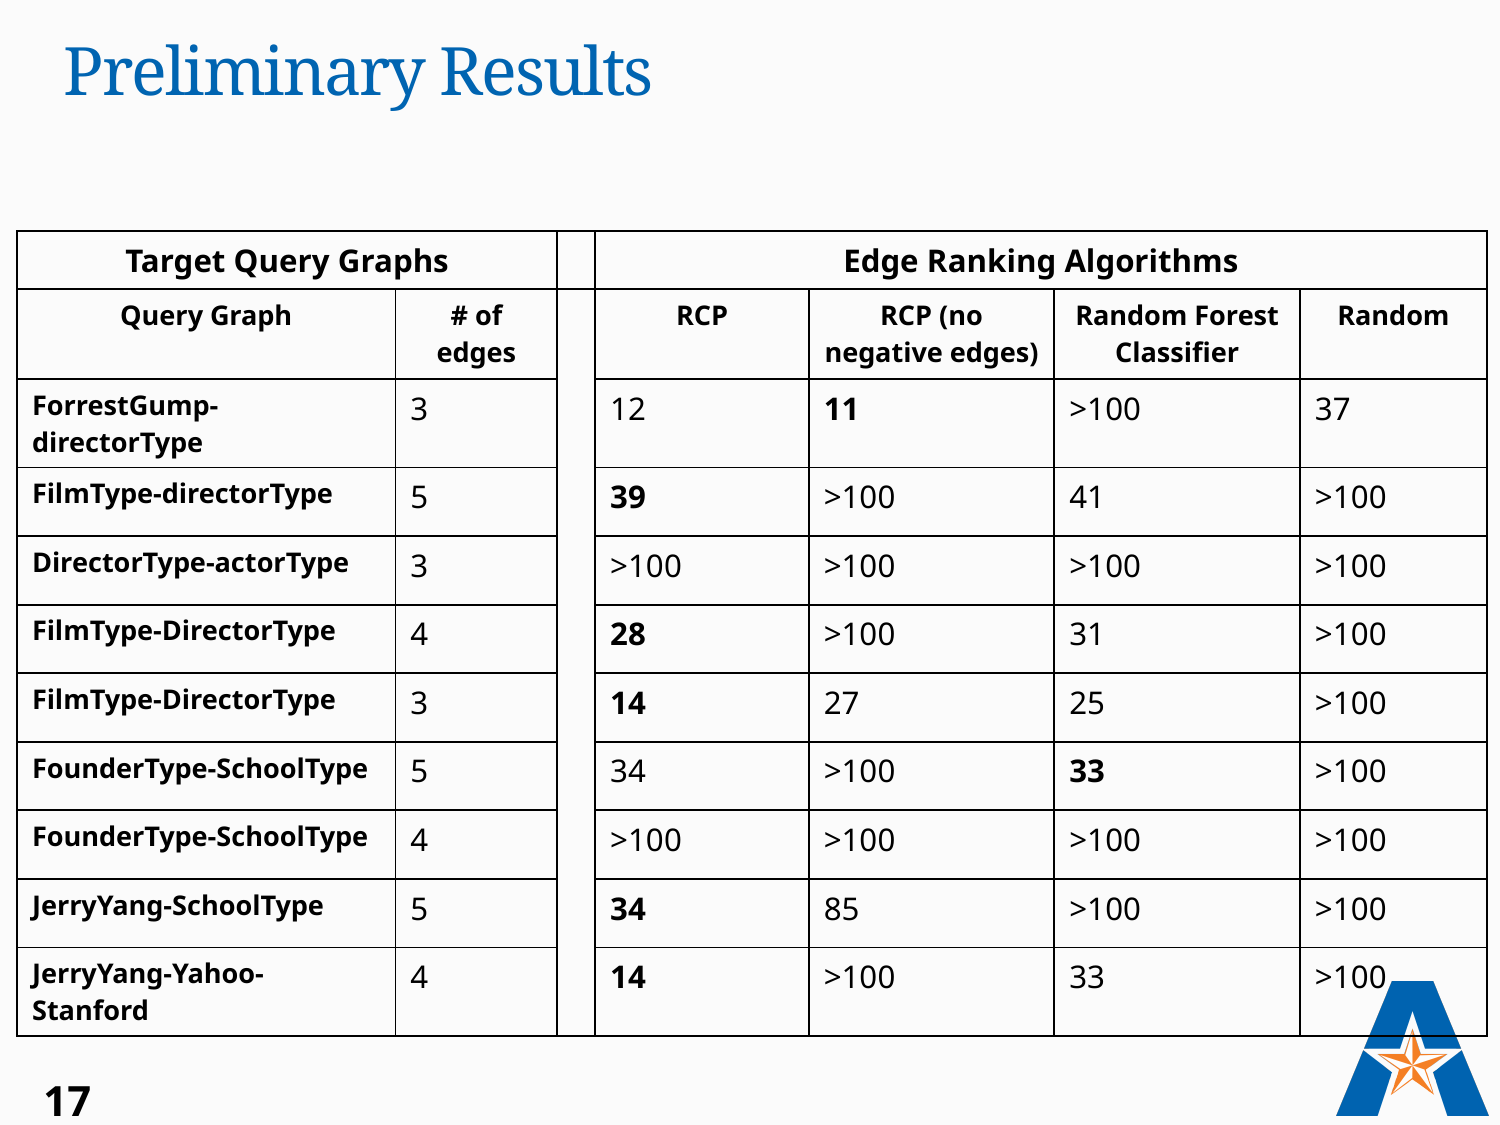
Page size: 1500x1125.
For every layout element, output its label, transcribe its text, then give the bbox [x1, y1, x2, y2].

table_cell >100 [596, 537, 808, 604]
table_cell >100 [810, 811, 1053, 878]
table_cell FounderType-SchoolType [18, 811, 395, 878]
table_cell FilmType-directorType [18, 468, 395, 535]
table_cell FilmType-DirectorType [18, 606, 395, 672]
table_cell 39 [596, 468, 808, 535]
table_cell >100 [1301, 468, 1486, 535]
text_box 17 [0, 1074, 92, 1125]
table_cell 37 [1301, 380, 1486, 467]
table_cell >100 [1055, 880, 1299, 947]
table_cell Random [1301, 290, 1486, 378]
table_cell 34 [596, 743, 808, 809]
table_cell 4 [396, 948, 556, 1035]
table_cell JerryYang-SchoolType [18, 880, 395, 947]
table_cell FounderType-SchoolType [18, 743, 395, 809]
table_cell ForrestGump-directorType [18, 380, 395, 467]
table_cell >100 [1055, 537, 1299, 604]
table_cell >100 [1301, 674, 1486, 741]
table_cell 28 [596, 606, 808, 672]
table_cell 3 [396, 674, 556, 741]
table_cell 85 [810, 880, 1053, 947]
table_cell 25 [1055, 674, 1299, 741]
table_cell 5 [396, 468, 556, 535]
table_cell >100 [1301, 880, 1486, 947]
table_cell >100 [596, 811, 808, 878]
table_cell 41 [1055, 468, 1299, 535]
table_cell >100 [1055, 811, 1299, 878]
table_cell >100 [810, 743, 1053, 809]
table_cell 3 [396, 380, 556, 467]
table_cell >100 [1301, 948, 1486, 1035]
table_cell 4 [396, 811, 556, 878]
table_cell >100 [810, 948, 1053, 1035]
table_cell >100 [1055, 380, 1299, 467]
table_cell >100 [810, 468, 1053, 535]
table_cell >100 [1301, 606, 1486, 672]
table_cell 34 [596, 880, 808, 947]
table_cell JerryYang-Yahoo-Stanford [18, 948, 395, 1035]
picture [1336, 981, 1489, 1116]
table_cell RCP (no negative edges) [810, 290, 1053, 378]
table_cell 5 [396, 743, 556, 809]
table_cell FilmType-DirectorType [18, 674, 395, 741]
table_cell 14 [596, 674, 808, 741]
table_cell 5 [396, 880, 556, 947]
table_header Target Query Graphs [18, 232, 556, 288]
table_cell 27 [810, 674, 1053, 741]
table_header [558, 232, 594, 288]
table_cell 12 [596, 380, 808, 467]
table_cell >100 [1301, 811, 1486, 878]
table_cell [558, 290, 594, 1035]
table_cell >100 [810, 537, 1053, 604]
table_cell # of edges [396, 290, 556, 378]
table_cell 31 [1055, 606, 1299, 672]
table_cell Random Forest Classifier [1055, 290, 1299, 378]
table_cell 11 [810, 380, 1053, 467]
table_cell Query Graph [18, 290, 395, 378]
table_cell 14 [596, 948, 808, 1035]
table_cell 3 [396, 537, 556, 604]
table_cell 4 [396, 606, 556, 672]
table_cell RCP [596, 290, 808, 378]
title Preliminary Results [63, 37, 1436, 111]
table_cell >100 [810, 606, 1053, 672]
table_cell 33 [1055, 743, 1299, 809]
table_cell >100 [1301, 743, 1486, 809]
table_cell >100 [1301, 537, 1486, 604]
table_header Edge Ranking Algorithms [596, 232, 1486, 288]
table_cell DirectorType-actorType [18, 537, 395, 604]
table_cell 33 [1055, 948, 1299, 1035]
